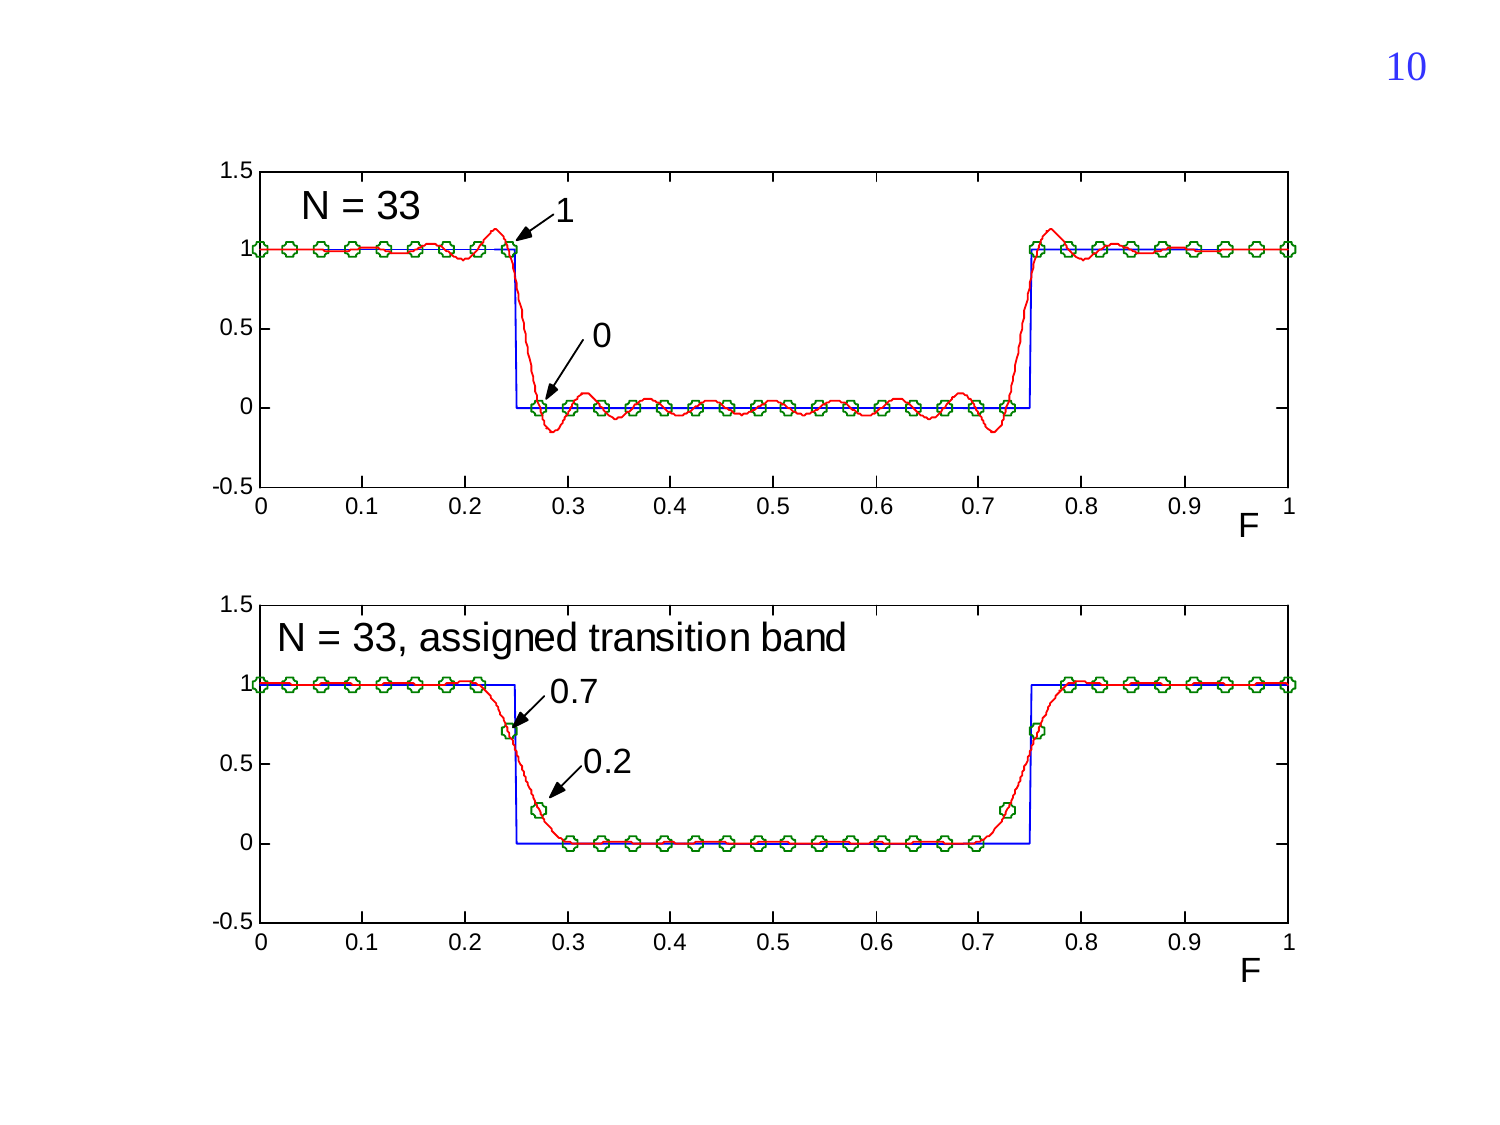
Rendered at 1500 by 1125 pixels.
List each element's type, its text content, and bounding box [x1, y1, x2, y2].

picture [88, 101, 1414, 1025]
slide_number 106 [1092, 30, 1443, 110]
